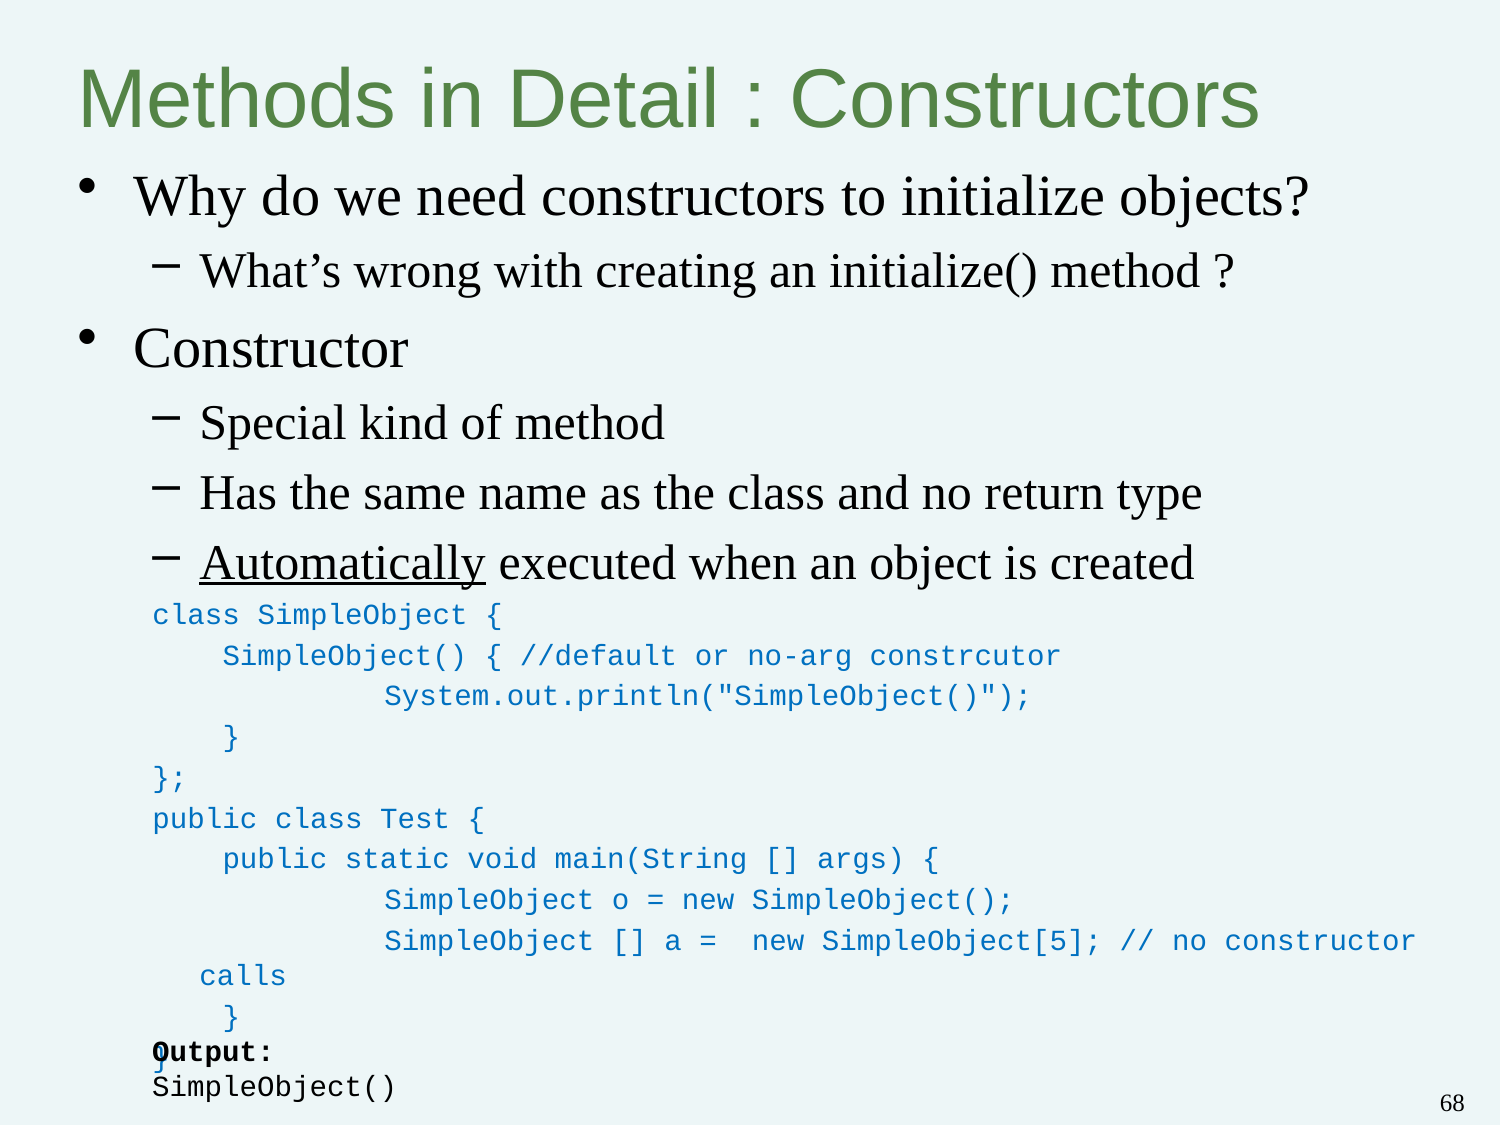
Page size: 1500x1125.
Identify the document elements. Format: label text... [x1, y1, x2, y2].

title Methods in Detail : Constructors [62, 0, 1438, 149]
list Why do we need constructors to initialize objects? What’s wrong with creating an initialize() method ? Constructor Special kind of method Has the same name as the class and no return type Automatically executed when an object is created class SimpleObject { SimpleObject() { //default or no-arg constrcutor System.out.println("SimpleObject()"); } }; public class Test { public static void main(String [] args) { SimpleObject o = new SimpleObject(); SimpleObject [] a = new SimpleObject[5]; // no constructor calls } } [62, 149, 1438, 1101]
text_box Output: SimpleObject() [62, 1024, 813, 1110]
